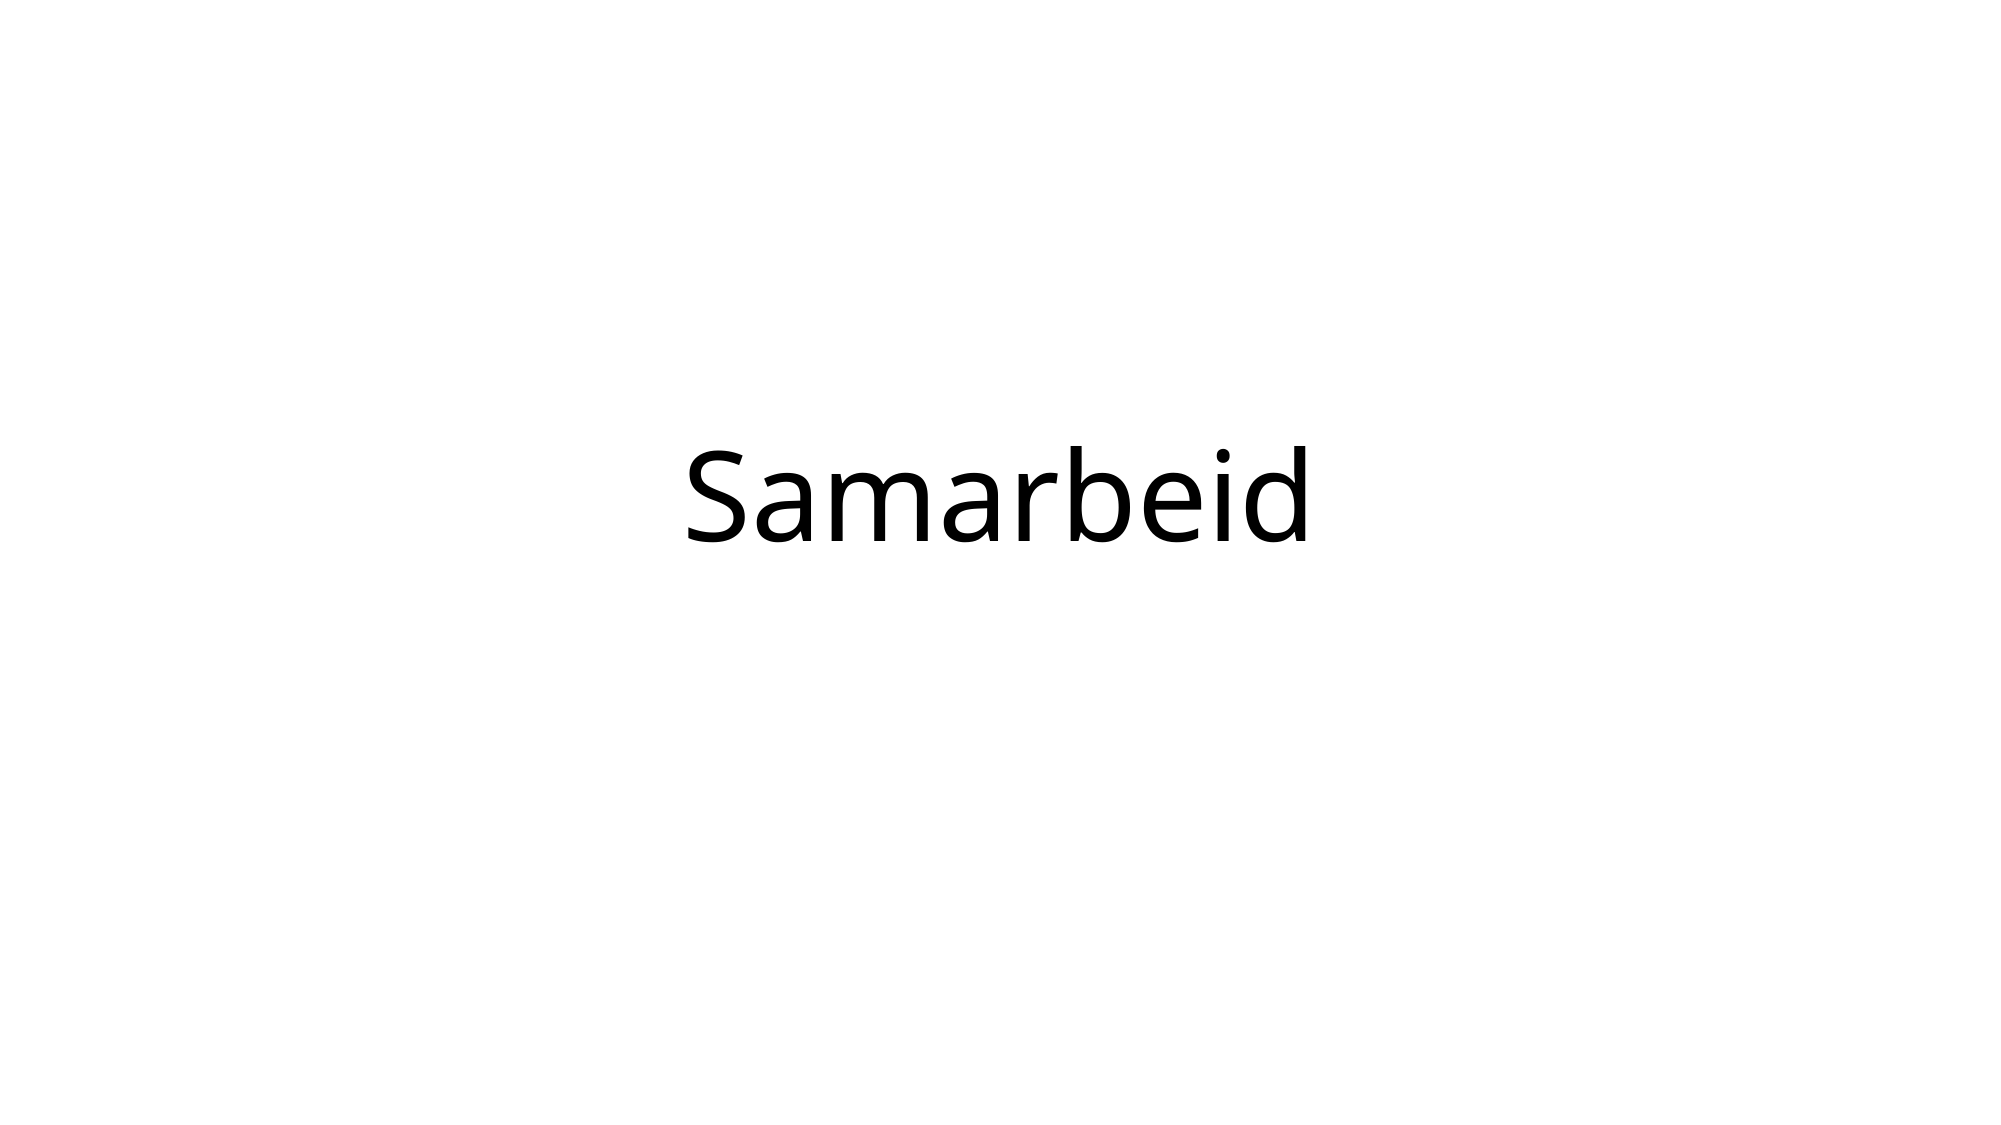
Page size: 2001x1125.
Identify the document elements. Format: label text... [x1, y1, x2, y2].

title Samarbeid [249, 184, 1750, 576]
